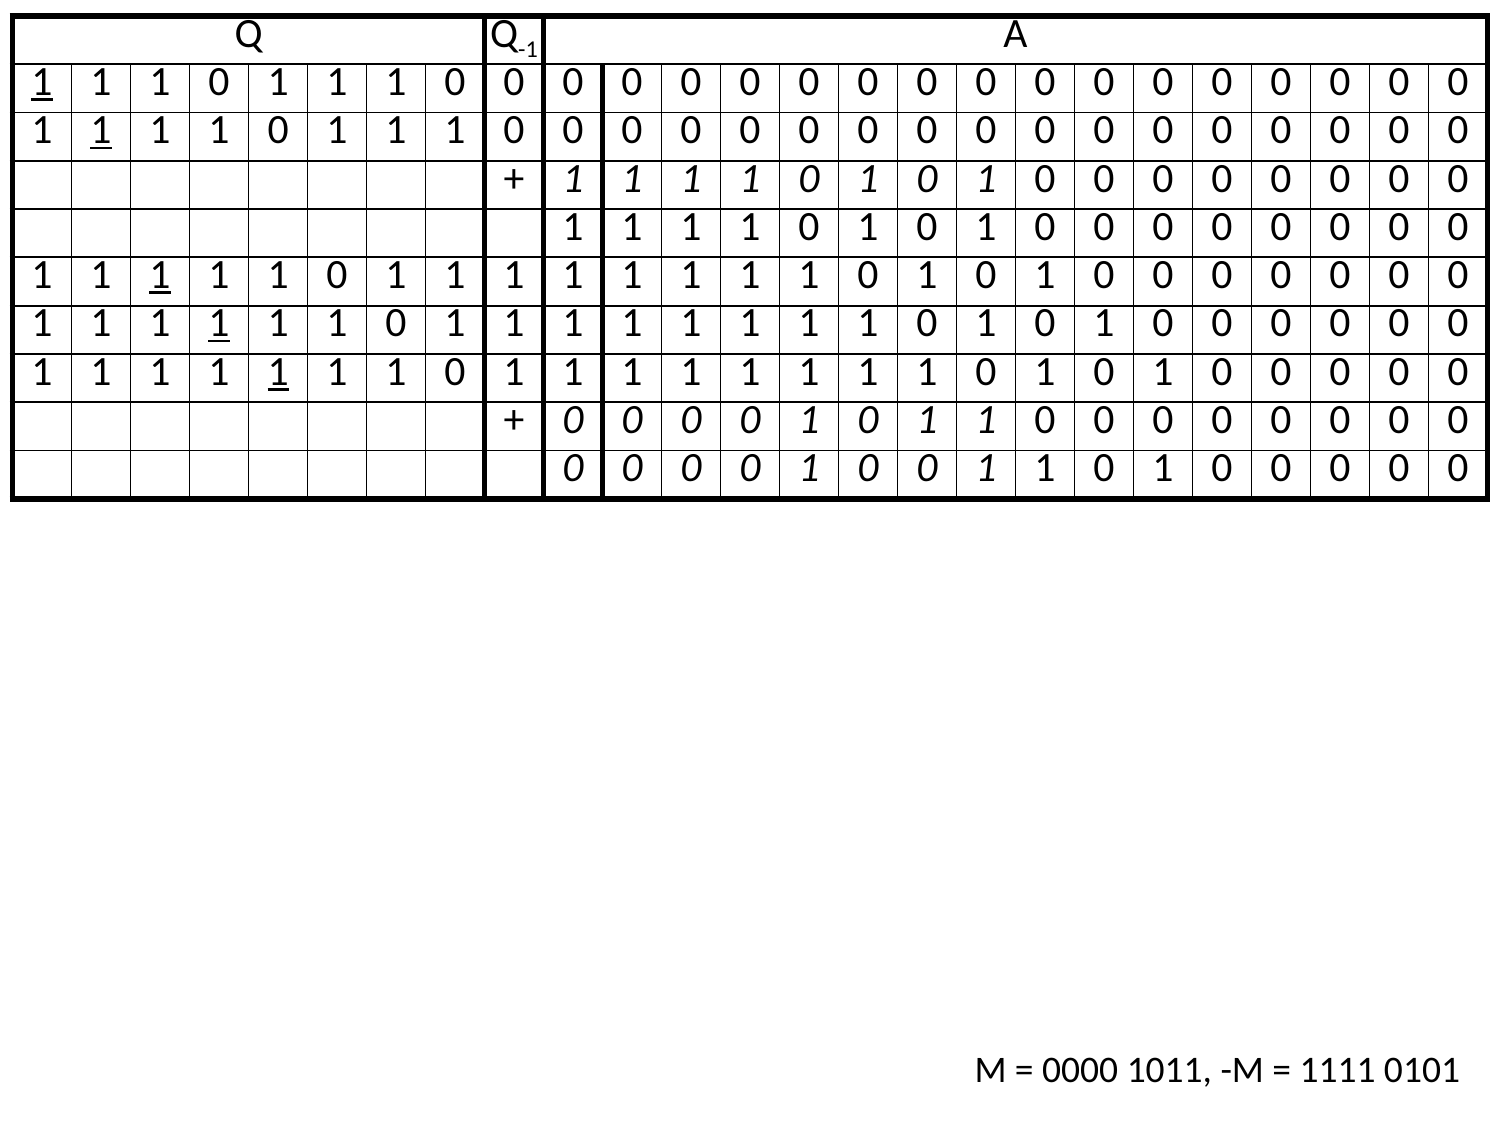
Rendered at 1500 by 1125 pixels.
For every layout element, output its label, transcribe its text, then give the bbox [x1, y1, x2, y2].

table_cell 1 [662, 355, 720, 401]
table_cell 1 [367, 113, 425, 160]
table_cell 0 [1075, 355, 1133, 401]
table_cell 1 [190, 307, 248, 353]
table_cell 1 [308, 113, 366, 160]
table_cell 0 [1370, 451, 1428, 496]
table_cell 0 [1370, 210, 1428, 256]
table_cell 1 [546, 162, 600, 208]
table_cell 0 [721, 65, 779, 112]
table_cell 0 [1252, 355, 1310, 401]
table_cell [190, 403, 248, 450]
table_cell 1 [780, 307, 838, 353]
table_cell 0 [1252, 258, 1310, 305]
table_cell 0 [605, 403, 661, 450]
table_cell 0 [1429, 355, 1485, 401]
table_cell 1 [605, 355, 661, 401]
table_cell 0 [1311, 355, 1369, 401]
table_cell 0 [1370, 355, 1428, 401]
table_cell 1 [72, 65, 130, 112]
table_cell 0 [780, 162, 838, 208]
table_cell 0 [1311, 65, 1369, 112]
table_cell 0 [1134, 65, 1192, 112]
table_cell 0 [605, 65, 661, 112]
table_cell 1 [546, 258, 600, 305]
table_cell 0 [1252, 113, 1310, 160]
table_header A [546, 19, 1485, 63]
table_cell 0 [1429, 210, 1485, 256]
table_cell 0 [1311, 113, 1369, 160]
table_cell 1 [487, 258, 541, 305]
table_cell [249, 451, 307, 496]
table_cell 0 [662, 113, 720, 160]
table_cell [131, 210, 189, 256]
table_cell 1 [957, 307, 1015, 353]
table_cell 0 [1193, 451, 1251, 496]
table_cell 1 [605, 162, 661, 208]
table_cell 1 [662, 162, 720, 208]
table_cell [131, 162, 189, 208]
table_cell [426, 451, 482, 496]
table_cell 1 [190, 113, 248, 160]
table_cell [72, 210, 130, 256]
table_cell 1 [308, 355, 366, 401]
table_cell [72, 162, 130, 208]
table_cell 0 [1016, 113, 1074, 160]
table_cell 0 [1193, 113, 1251, 160]
table_cell 1 [1075, 307, 1133, 353]
table_cell 0 [1311, 451, 1369, 496]
table_cell 0 [1075, 113, 1133, 160]
table_cell [131, 403, 189, 450]
table_cell [190, 451, 248, 496]
table_cell 0 [1193, 258, 1251, 305]
table_cell 1 [131, 65, 189, 112]
table_cell 1 [131, 307, 189, 353]
table_cell 0 [957, 113, 1015, 160]
table_cell 0 [898, 451, 956, 496]
table_cell 0 [1193, 162, 1251, 208]
table_cell 1 [780, 258, 838, 305]
table_cell 0 [1016, 162, 1074, 208]
table_cell 1 [249, 65, 307, 112]
table_cell 0 [839, 403, 897, 450]
table_cell 1 [898, 403, 956, 450]
table_cell 1 [1134, 355, 1192, 401]
table_cell 1 [426, 307, 482, 353]
table_cell 1 [15, 355, 71, 401]
table_cell 0 [546, 65, 600, 112]
table_cell 1 [190, 258, 248, 305]
table_cell + [487, 162, 541, 208]
table_cell 0 [1134, 307, 1192, 353]
table_cell 1 [957, 162, 1015, 208]
table_cell 0 [1429, 451, 1485, 496]
table_cell 0 [1075, 162, 1133, 208]
table_cell 1 [487, 307, 541, 353]
table_cell 0 [721, 451, 779, 496]
table_cell 0 [898, 210, 956, 256]
table_cell 1 [1016, 258, 1074, 305]
table_cell 0 [1252, 65, 1310, 112]
table_cell 0 [898, 307, 956, 353]
table_cell 1 [605, 258, 661, 305]
table_cell 0 [249, 113, 307, 160]
table_cell 1 [1134, 451, 1192, 496]
table_cell 0 [1370, 403, 1428, 450]
table_cell 0 [898, 113, 956, 160]
table_cell 1 [721, 307, 779, 353]
table_cell 1 [546, 210, 600, 256]
table_cell 0 [426, 65, 482, 112]
table_cell 0 [1134, 113, 1192, 160]
table_cell [426, 210, 482, 256]
table_cell 0 [1134, 162, 1192, 208]
table_cell 0 [1311, 162, 1369, 208]
table_cell 0 [1252, 403, 1310, 450]
table_cell 0 [546, 451, 600, 496]
table_cell 1 [487, 355, 541, 401]
table_cell 0 [1016, 65, 1074, 112]
table_cell 0 [1016, 403, 1074, 450]
table_cell 0 [1429, 307, 1485, 353]
table_cell [72, 451, 130, 496]
table_cell [72, 403, 130, 450]
table_cell 1 [426, 258, 482, 305]
table_cell 0 [1252, 162, 1310, 208]
table_cell 0 [1193, 65, 1251, 112]
table_cell 0 [190, 65, 248, 112]
table_cell 0 [605, 451, 661, 496]
table_cell 1 [721, 355, 779, 401]
table_cell [190, 162, 248, 208]
table_cell 1 [662, 307, 720, 353]
table_cell 0 [1016, 210, 1074, 256]
table_cell 0 [1193, 355, 1251, 401]
table_cell 1 [721, 162, 779, 208]
table_cell 1 [1016, 355, 1074, 401]
table_cell [190, 210, 248, 256]
table_cell 1 [721, 210, 779, 256]
table_cell [249, 162, 307, 208]
table_cell 0 [1429, 258, 1485, 305]
table_cell [249, 403, 307, 450]
table_cell 1 [426, 113, 482, 160]
table_cell 0 [1193, 210, 1251, 256]
table_cell 1 [15, 307, 71, 353]
table_cell [15, 451, 71, 496]
table_cell 0 [721, 403, 779, 450]
table_cell 0 [1075, 65, 1133, 112]
table_cell 1 [15, 258, 71, 305]
table_cell 0 [780, 65, 838, 112]
table_cell 1 [367, 355, 425, 401]
table_cell 0 [367, 307, 425, 353]
table_cell 0 [662, 451, 720, 496]
table_cell 1 [15, 113, 71, 160]
table_cell 0 [1134, 403, 1192, 450]
table_cell [426, 403, 482, 450]
table_cell 0 [487, 113, 541, 160]
table_cell 0 [1370, 162, 1428, 208]
table_cell 0 [1370, 307, 1428, 353]
table_cell 0 [1429, 403, 1485, 450]
table_cell 1 [898, 258, 956, 305]
table_cell [426, 162, 482, 208]
table_cell 0 [839, 113, 897, 160]
table_cell 0 [780, 210, 838, 256]
table_cell 1 [839, 355, 897, 401]
table_cell [367, 451, 425, 496]
table_cell 1 [131, 355, 189, 401]
table_cell 0 [1075, 403, 1133, 450]
table_cell 1 [605, 307, 661, 353]
table_cell 1 [898, 355, 956, 401]
table_cell 0 [1075, 210, 1133, 256]
table_cell 0 [839, 451, 897, 496]
table_cell [367, 210, 425, 256]
table_cell [487, 451, 541, 496]
table_cell 0 [721, 113, 779, 160]
table_cell 1 [957, 403, 1015, 450]
table_cell 1 [131, 113, 189, 160]
table_cell 1 [190, 355, 248, 401]
table_cell 0 [1075, 258, 1133, 305]
table_cell 1 [249, 307, 307, 353]
table_cell 1 [15, 65, 71, 112]
table_cell 1 [72, 113, 130, 160]
table_cell 1 [1016, 451, 1074, 496]
table_cell 0 [662, 403, 720, 450]
table_cell [15, 162, 71, 208]
table_cell 0 [957, 258, 1015, 305]
table_cell 0 [662, 65, 720, 112]
table_header Q [15, 19, 482, 63]
table_cell 1 [72, 258, 130, 305]
table_cell 0 [605, 113, 661, 160]
table_cell 0 [839, 258, 897, 305]
table_cell 0 [1134, 258, 1192, 305]
table_cell [308, 403, 366, 450]
table_cell 0 [546, 113, 600, 160]
table_cell 0 [426, 355, 482, 401]
table_cell 1 [957, 451, 1015, 496]
table_cell 1 [780, 355, 838, 401]
table_cell [308, 210, 366, 256]
table_cell [308, 162, 366, 208]
table_cell 1 [721, 258, 779, 305]
table_cell [15, 403, 71, 450]
table_cell 1 [662, 210, 720, 256]
table_cell 1 [662, 258, 720, 305]
text_box M = 0000 1011, -M = 1111 0101 [900, 1037, 1475, 1098]
table_cell 1 [367, 65, 425, 112]
table_cell 0 [1193, 307, 1251, 353]
table_cell 0 [957, 65, 1015, 112]
table_cell 0 [1370, 258, 1428, 305]
table_cell 1 [546, 355, 600, 401]
table_cell 1 [780, 451, 838, 496]
table_cell 1 [839, 162, 897, 208]
table_cell 0 [1016, 307, 1074, 353]
table_cell 0 [1429, 65, 1485, 112]
table_cell 1 [308, 65, 366, 112]
table_cell 0 [957, 355, 1015, 401]
table_cell [367, 403, 425, 450]
table_cell 0 [1075, 451, 1133, 496]
table_cell 0 [1252, 451, 1310, 496]
table_cell [15, 210, 71, 256]
table_cell 1 [546, 307, 600, 353]
table_cell 1 [839, 210, 897, 256]
table_cell 1 [605, 210, 661, 256]
table_cell [131, 451, 189, 496]
table_cell [308, 451, 366, 496]
table_cell 1 [367, 258, 425, 305]
table_cell 0 [1311, 307, 1369, 353]
table_cell [249, 210, 307, 256]
table_cell 0 [1252, 210, 1310, 256]
table_cell 0 [1252, 307, 1310, 353]
table_cell 0 [1134, 210, 1192, 256]
table_cell [487, 210, 541, 256]
table_cell 0 [1370, 113, 1428, 160]
table_cell 0 [780, 113, 838, 160]
table_cell 0 [487, 65, 541, 112]
table_cell 1 [72, 355, 130, 401]
table_cell 1 [249, 355, 307, 401]
table_cell + [487, 403, 541, 450]
table_cell 0 [1429, 162, 1485, 208]
table_cell 0 [1193, 403, 1251, 450]
table_cell 1 [249, 258, 307, 305]
table_cell 1 [839, 307, 897, 353]
table_cell 0 [1370, 65, 1428, 112]
table_cell 1 [308, 307, 366, 353]
table_cell 0 [1311, 258, 1369, 305]
table_cell 1 [72, 307, 130, 353]
table_cell 1 [957, 210, 1015, 256]
table_cell 0 [898, 65, 956, 112]
table_header Q-1 [487, 19, 541, 63]
table_cell 0 [1429, 113, 1485, 160]
table_cell [367, 162, 425, 208]
table_cell 0 [1311, 403, 1369, 450]
table_cell 0 [546, 403, 600, 450]
table_cell 0 [1311, 210, 1369, 256]
table_cell 0 [898, 162, 956, 208]
table_cell 0 [308, 258, 366, 305]
table_cell 0 [839, 65, 897, 112]
table_cell 1 [131, 258, 189, 305]
table_cell 1 [780, 403, 838, 450]
